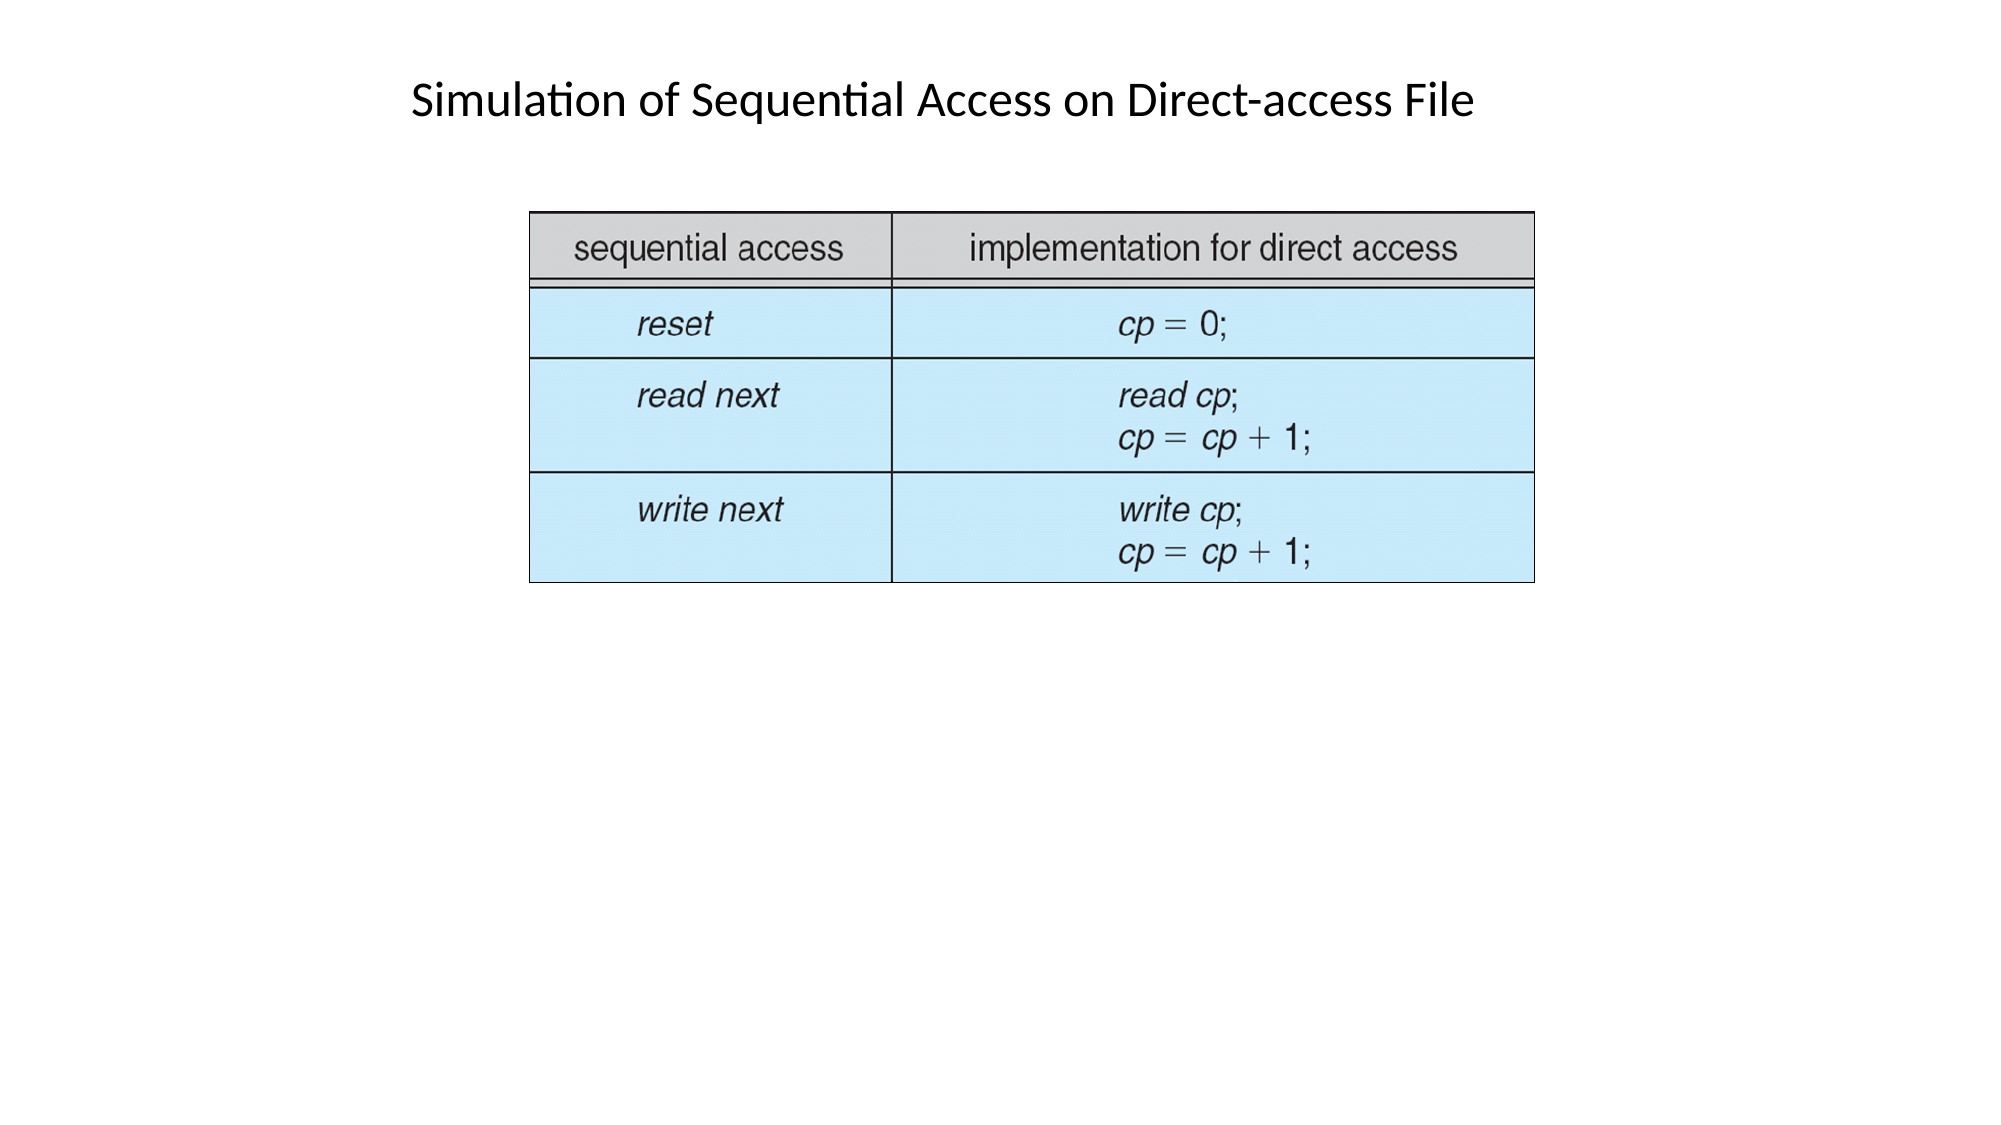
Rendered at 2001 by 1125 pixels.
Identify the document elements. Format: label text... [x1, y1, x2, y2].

picture [528, 211, 1535, 583]
title Simulation of Sequential Access on Direct-access File [396, 64, 1758, 137]
